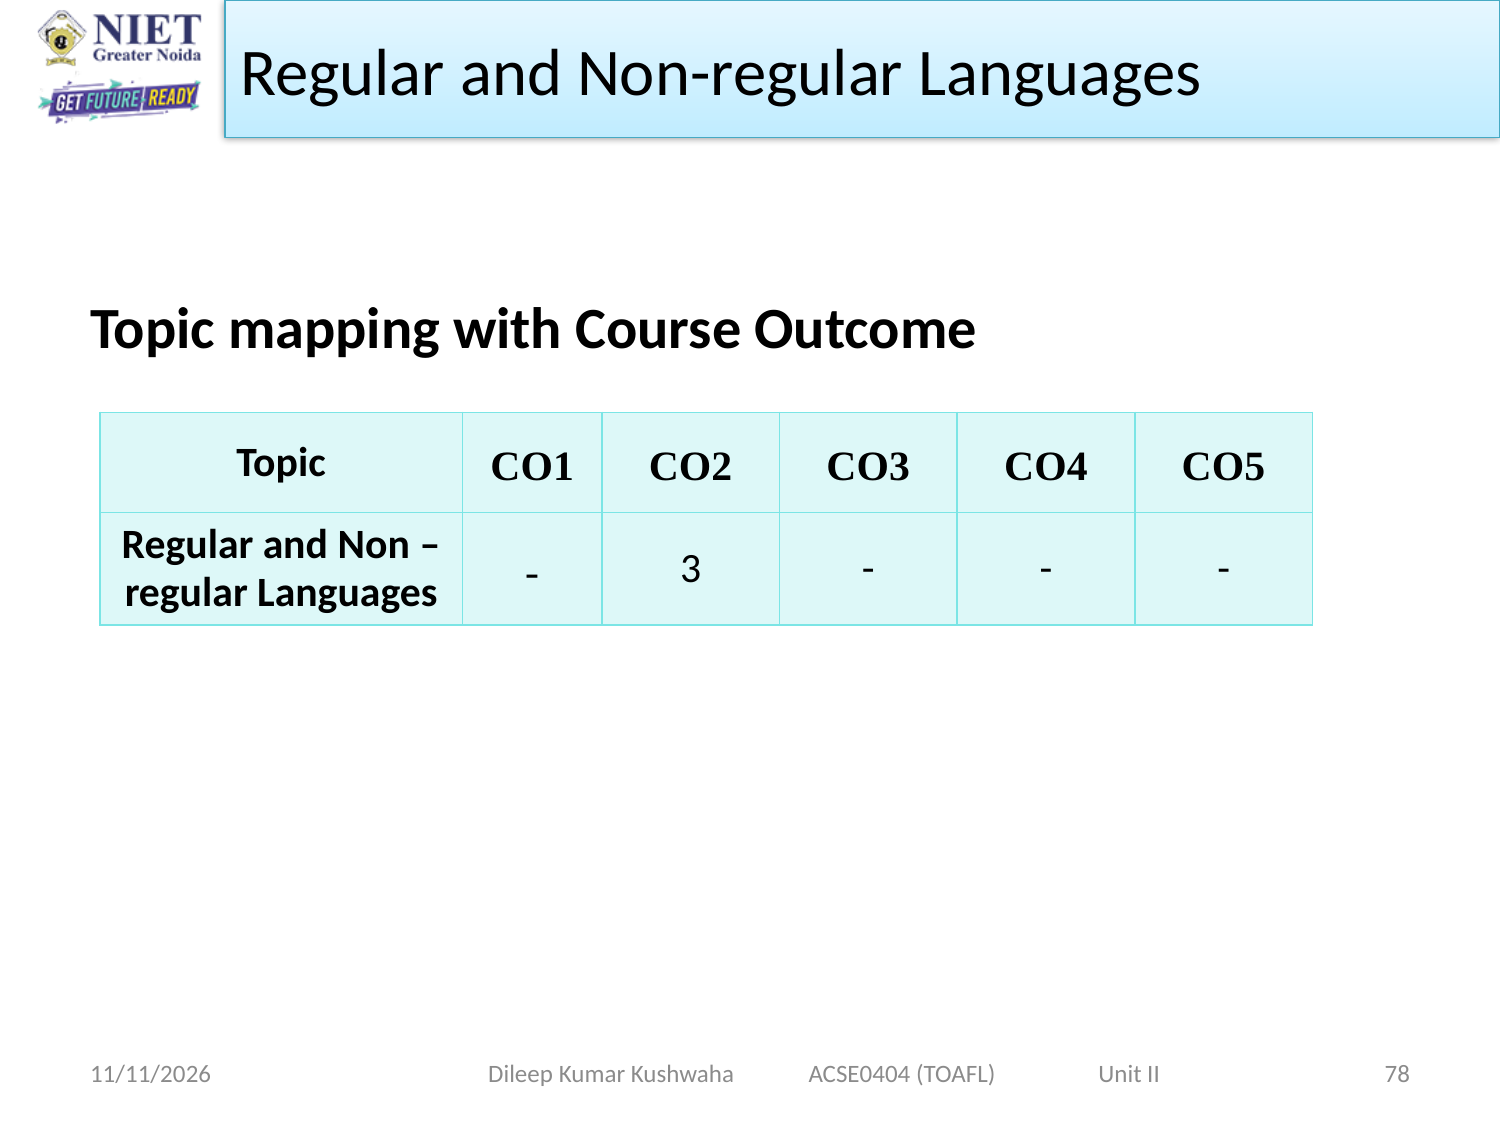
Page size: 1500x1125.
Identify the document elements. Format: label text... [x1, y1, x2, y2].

table_cell 3 [603, 513, 779, 624]
table_header CO1 [463, 413, 601, 512]
table_cell - [1136, 513, 1312, 624]
table_cell Regular and Non –regular Languages [101, 513, 462, 624]
picture [0, 0, 238, 135]
table_cell - [958, 513, 1134, 624]
slide_number 78 [1238, 1042, 1425, 1103]
table_header Topic [101, 413, 462, 512]
table_cell - [780, 513, 956, 624]
table_header CO2 [603, 413, 779, 512]
footer Dileep Kumar Kushwaha ACSE0404 (TOAFL) Unit II [412, 1042, 1238, 1103]
table_header CO4 [958, 413, 1134, 512]
table_header CO3 [780, 413, 956, 512]
text_box Regular and Non-regular Languages [238, 0, 1500, 138]
list Topic mapping with Course Outcome [75, 187, 1425, 930]
table_header CO5 [1136, 413, 1312, 512]
table_cell - [463, 513, 601, 624]
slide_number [75, 1042, 412, 1103]
